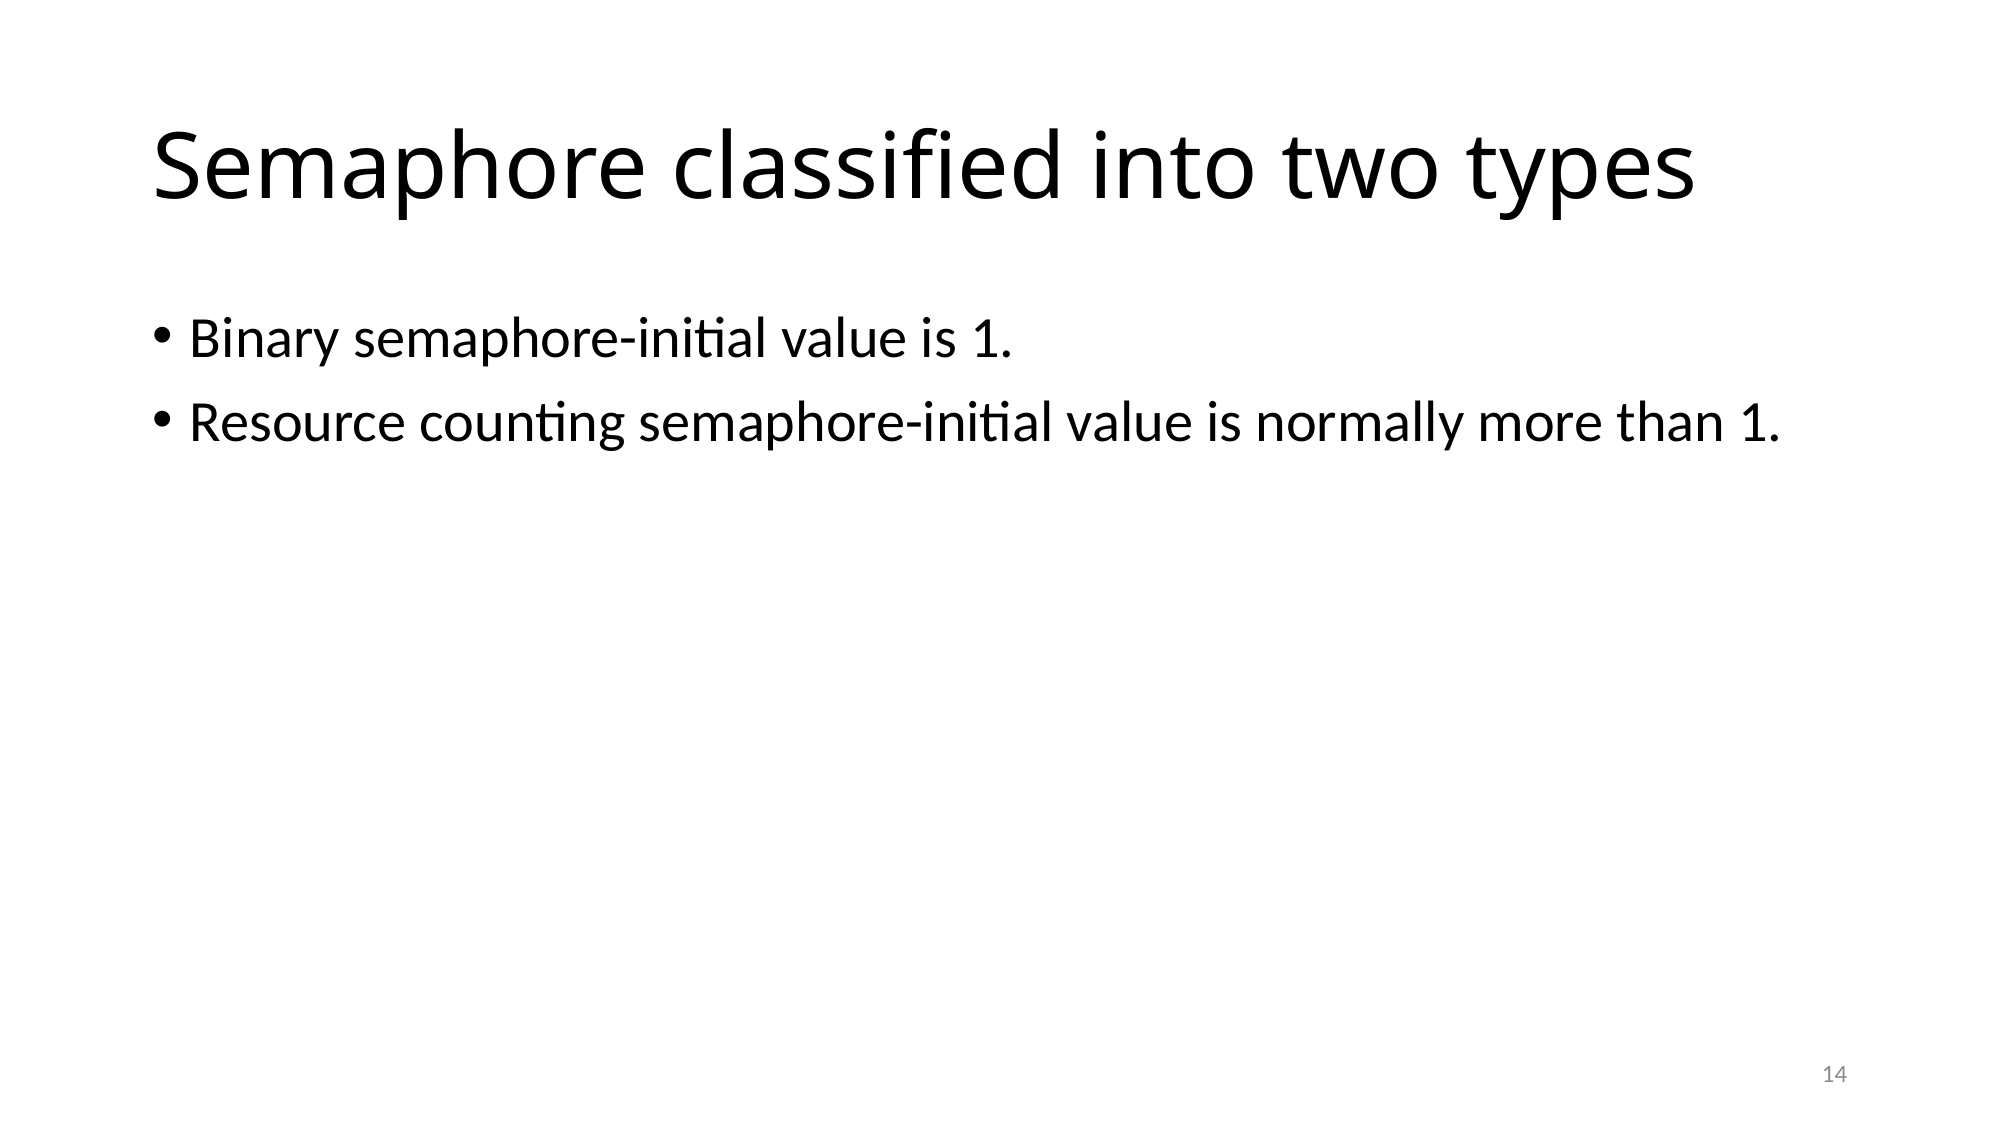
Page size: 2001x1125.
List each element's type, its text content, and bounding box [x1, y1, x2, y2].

list Binary semaphore-initial value is 1. Resource counting semaphore-initial value is normally more than 1. [137, 299, 1863, 1014]
slide_number 14 [1412, 1042, 1863, 1103]
title Semaphore classified into two types [137, 59, 1863, 278]
